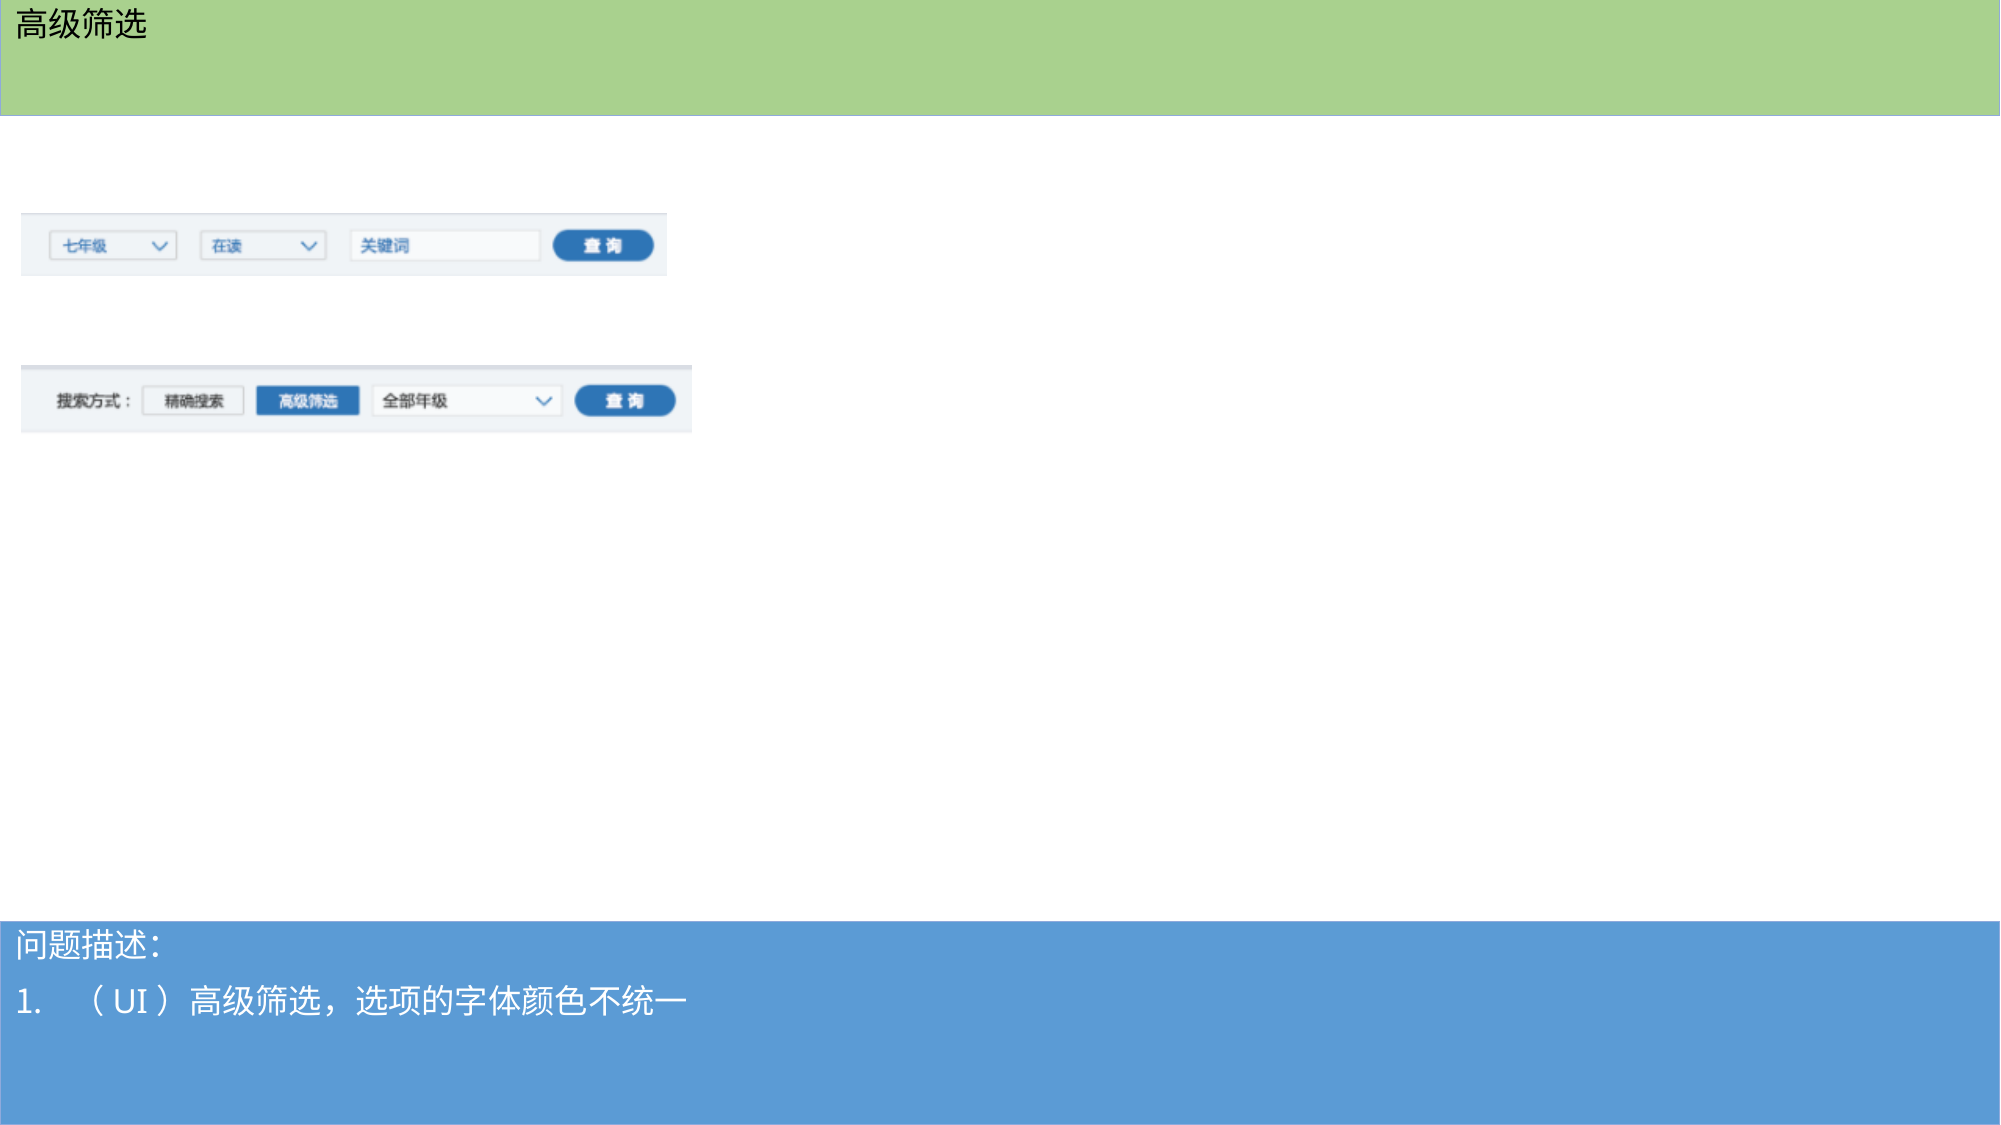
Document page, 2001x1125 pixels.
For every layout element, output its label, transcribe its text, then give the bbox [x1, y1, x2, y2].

picture [21, 365, 692, 439]
text_box 问题描述： （UI）高级筛选，选项的字体颜色不统一 [0, 921, 2000, 1125]
text_box 高级筛选 [0, 0, 2000, 116]
picture [21, 213, 667, 276]
